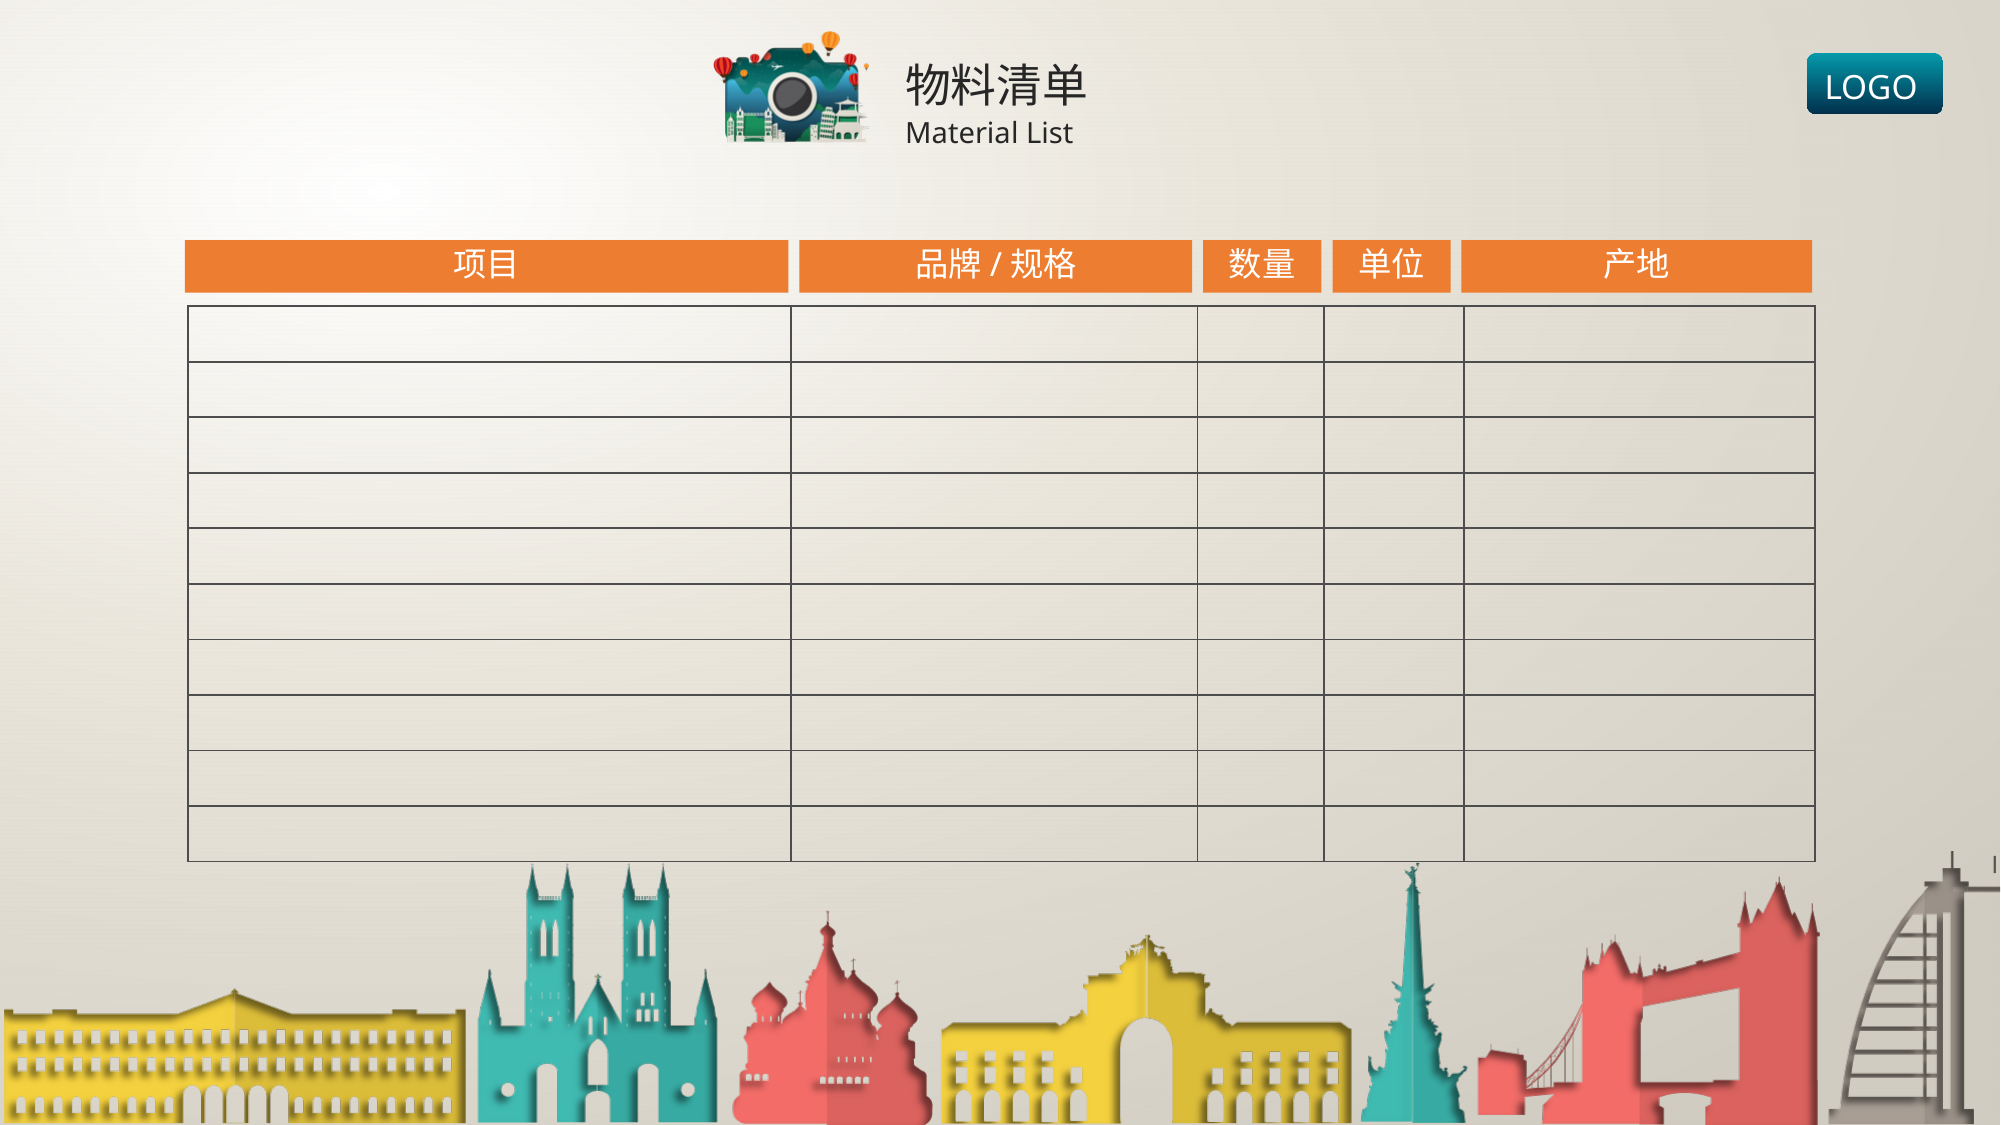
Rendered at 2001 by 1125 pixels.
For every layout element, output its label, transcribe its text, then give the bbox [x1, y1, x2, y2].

text_box 物料清单 [890, 48, 1177, 106]
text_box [184, 239, 1815, 862]
picture [0, 0, 2001, 1125]
text_box Material List [890, 106, 1204, 157]
